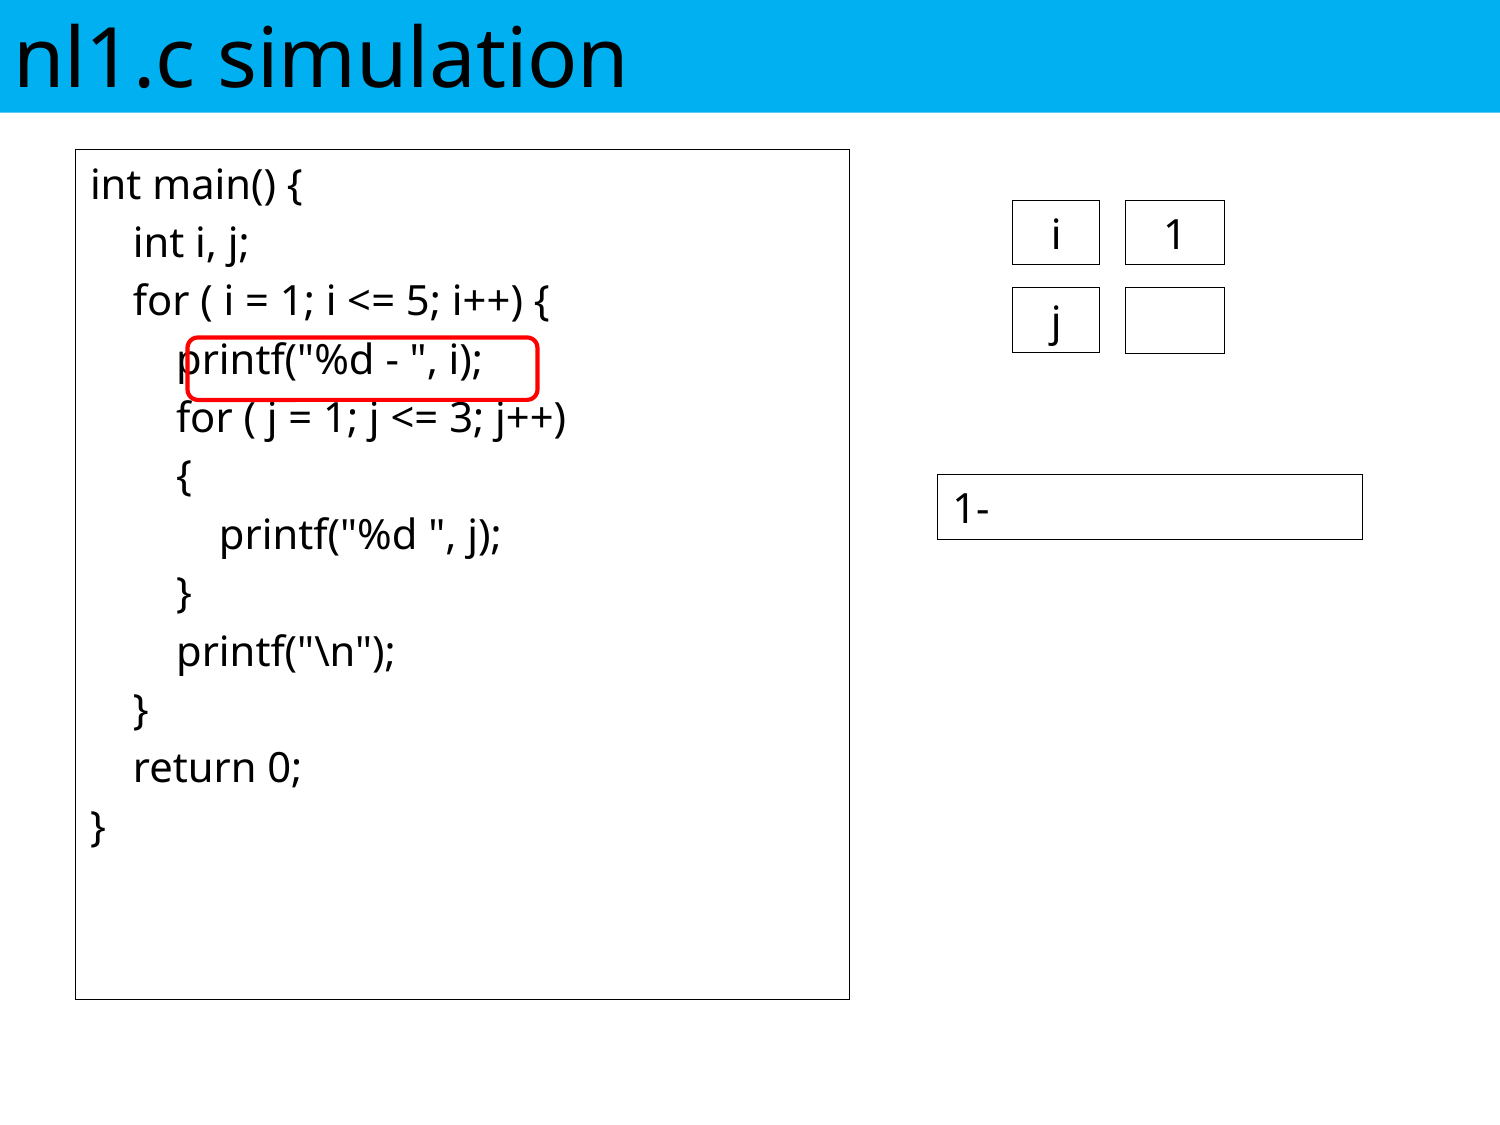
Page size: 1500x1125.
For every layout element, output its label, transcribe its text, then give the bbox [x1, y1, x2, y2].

text_box int main() { int i, j; for ( i = 1; i <= 5; i++) { printf("%d - ", i); for ( j = 1; j <= 3; j++) { printf("%d ", j); } printf("\n"); } return 0; } [75, 149, 850, 1000]
text_box j [1012, 287, 1100, 353]
text_box 1 [1125, 200, 1225, 265]
text_box [1125, 287, 1225, 354]
title nl1.c simulation [0, 0, 1500, 113]
text_box 1- [937, 474, 1363, 540]
text_box i [1012, 200, 1100, 265]
text_box [185, 335, 540, 403]
